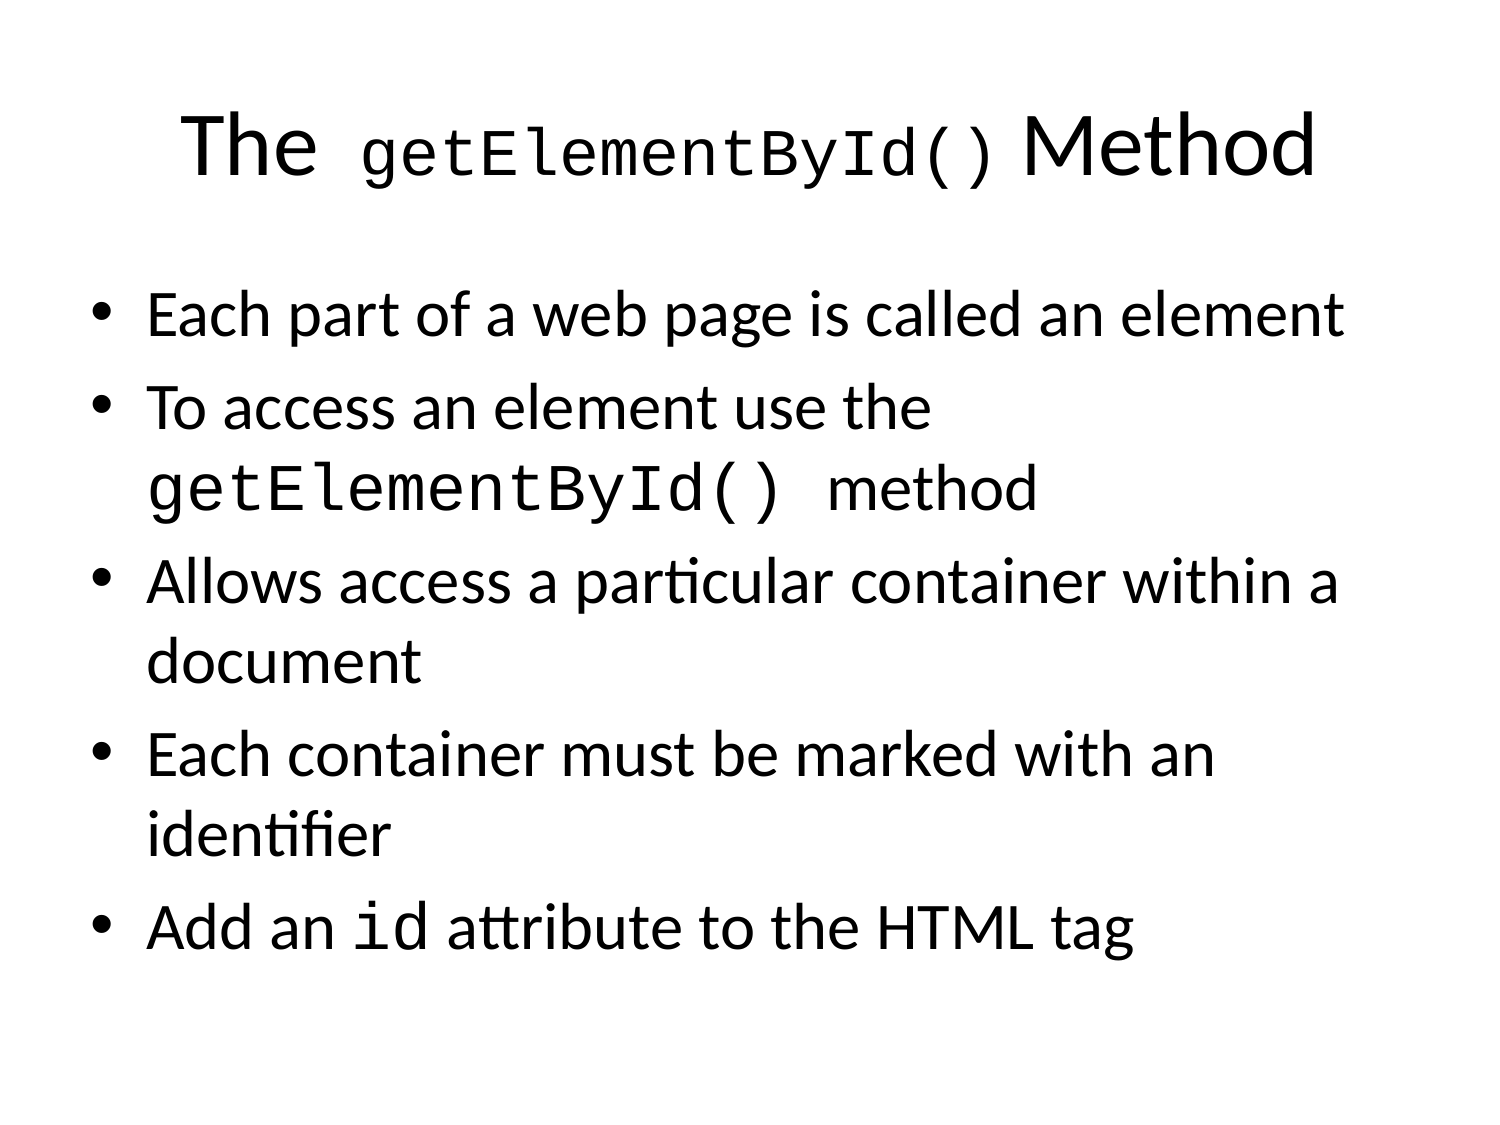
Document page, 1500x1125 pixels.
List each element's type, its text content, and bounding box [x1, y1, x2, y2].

list Each part of a web page is called an element To access an element use the getElementById() method Allows access a particular container within a document Each container must be marked with an identifier Add an id attribute to the HTML tag [75, 262, 1425, 1005]
title The getElementById() Method [75, 45, 1425, 233]
